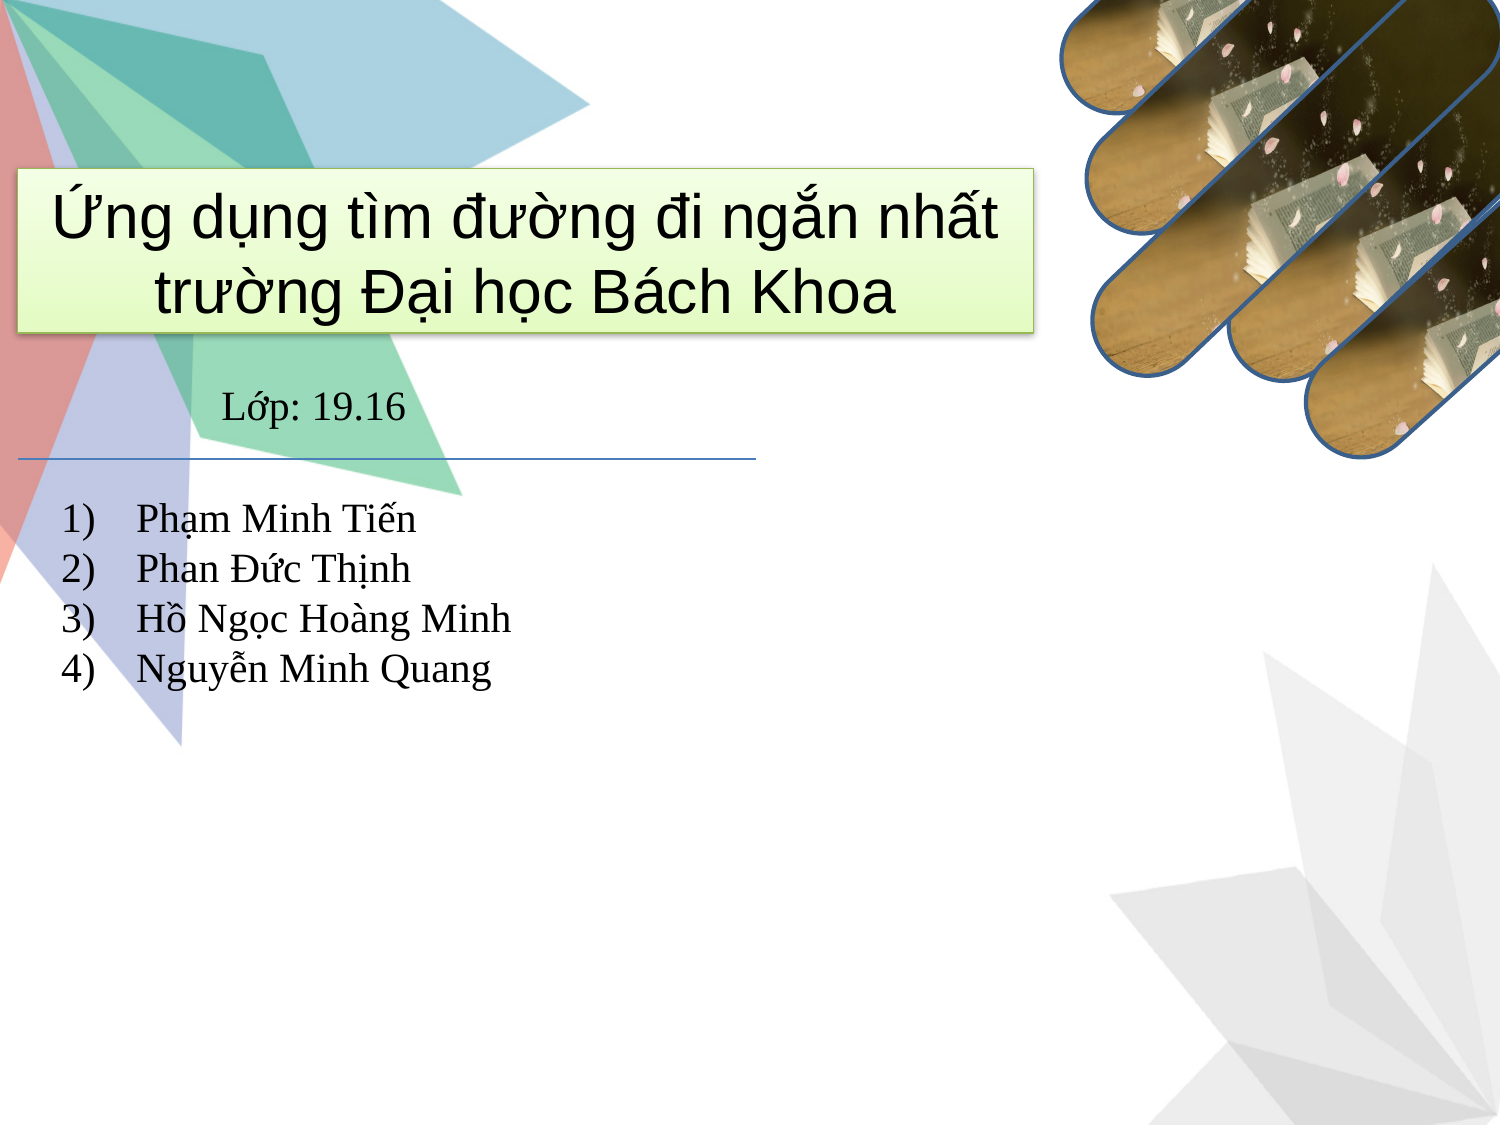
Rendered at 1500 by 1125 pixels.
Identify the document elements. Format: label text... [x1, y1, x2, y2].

text_box Lớp: 19.16 [206, 371, 813, 437]
text_box Ứng dụng tìm đường đi ngắn nhất trường Đại học Bách Khoa [17, 168, 1027, 334]
picture [1122, 366, 1173, 373]
text_box Phạm Minh Tiến Phan Đức Thịnh Hồ Ngọc Hoàng Minh Nguyễn Minh Quang [46, 483, 797, 699]
picture [0, 0, 1500, 1125]
picture [1251, 366, 1315, 378]
picture [1309, 366, 1479, 455]
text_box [1032, 0, 1500, 366]
